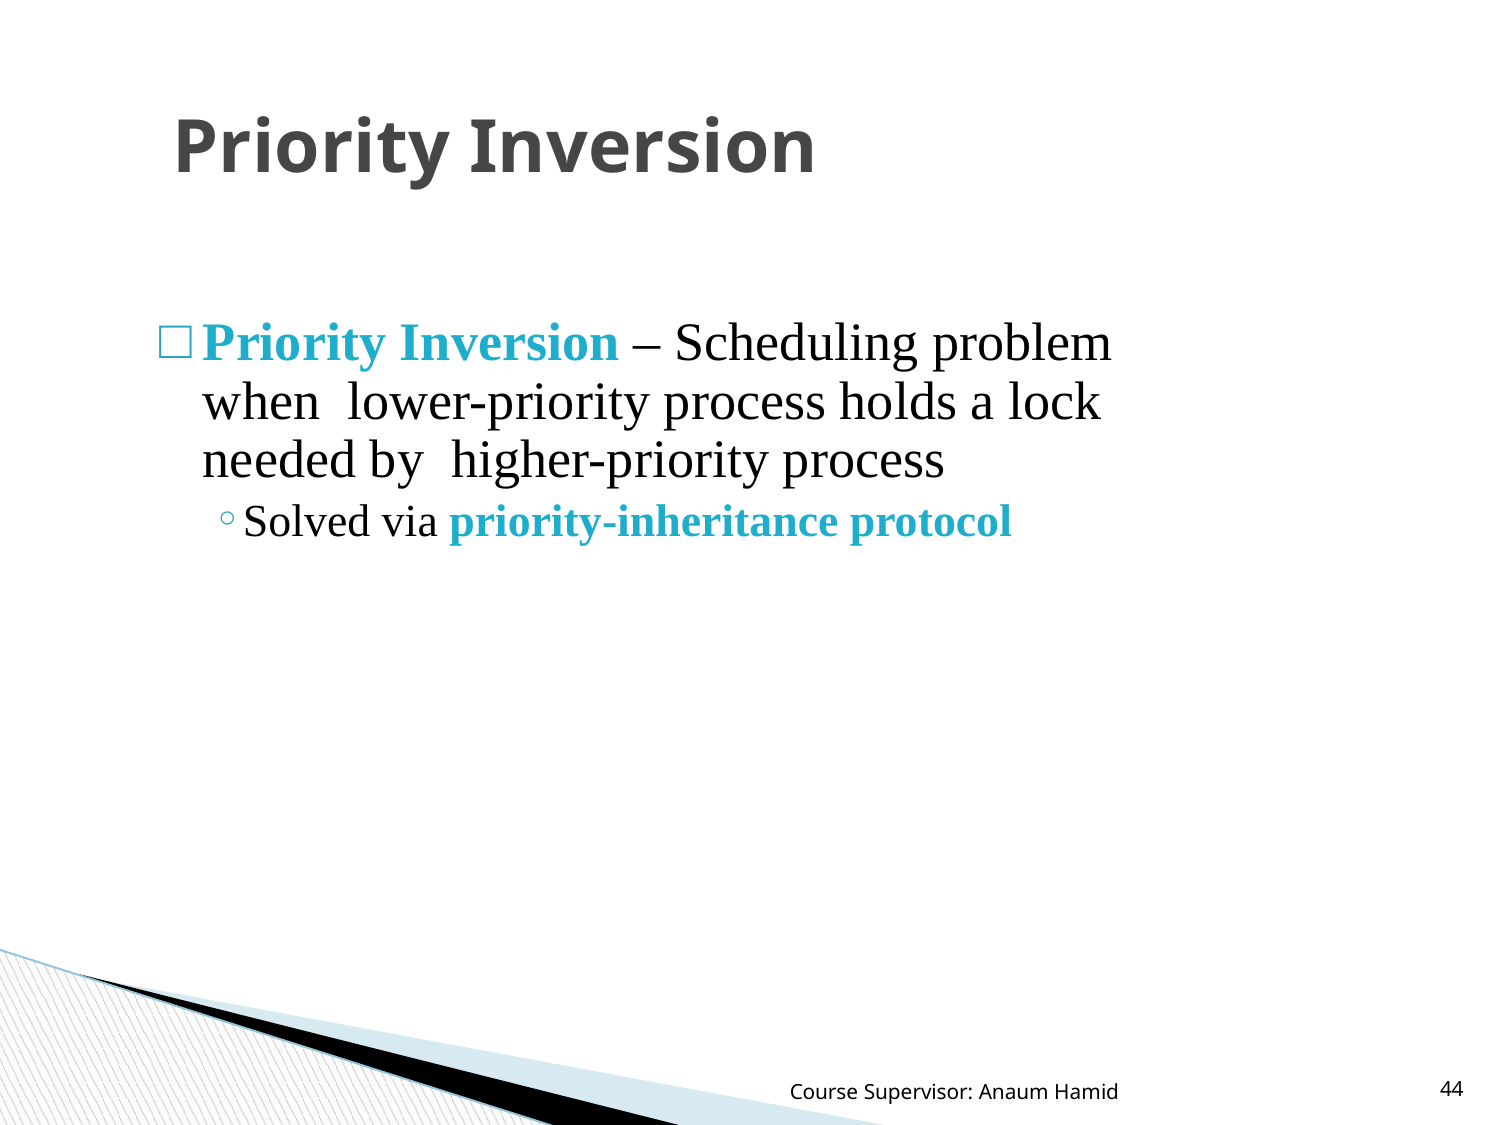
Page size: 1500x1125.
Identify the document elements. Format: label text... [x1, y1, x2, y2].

slide_number ‹#› [1418, 1051, 1479, 1112]
footer Course Supervisor: Anaum Hamid [718, 1051, 1134, 1112]
text_box Priority Inversion – Scheduling problem when lower-priority process holds a lock needed by higher-priority process Solved via priority-inheritance protocol [157, 306, 1244, 546]
title Priority Inversion [171, 47, 938, 237]
